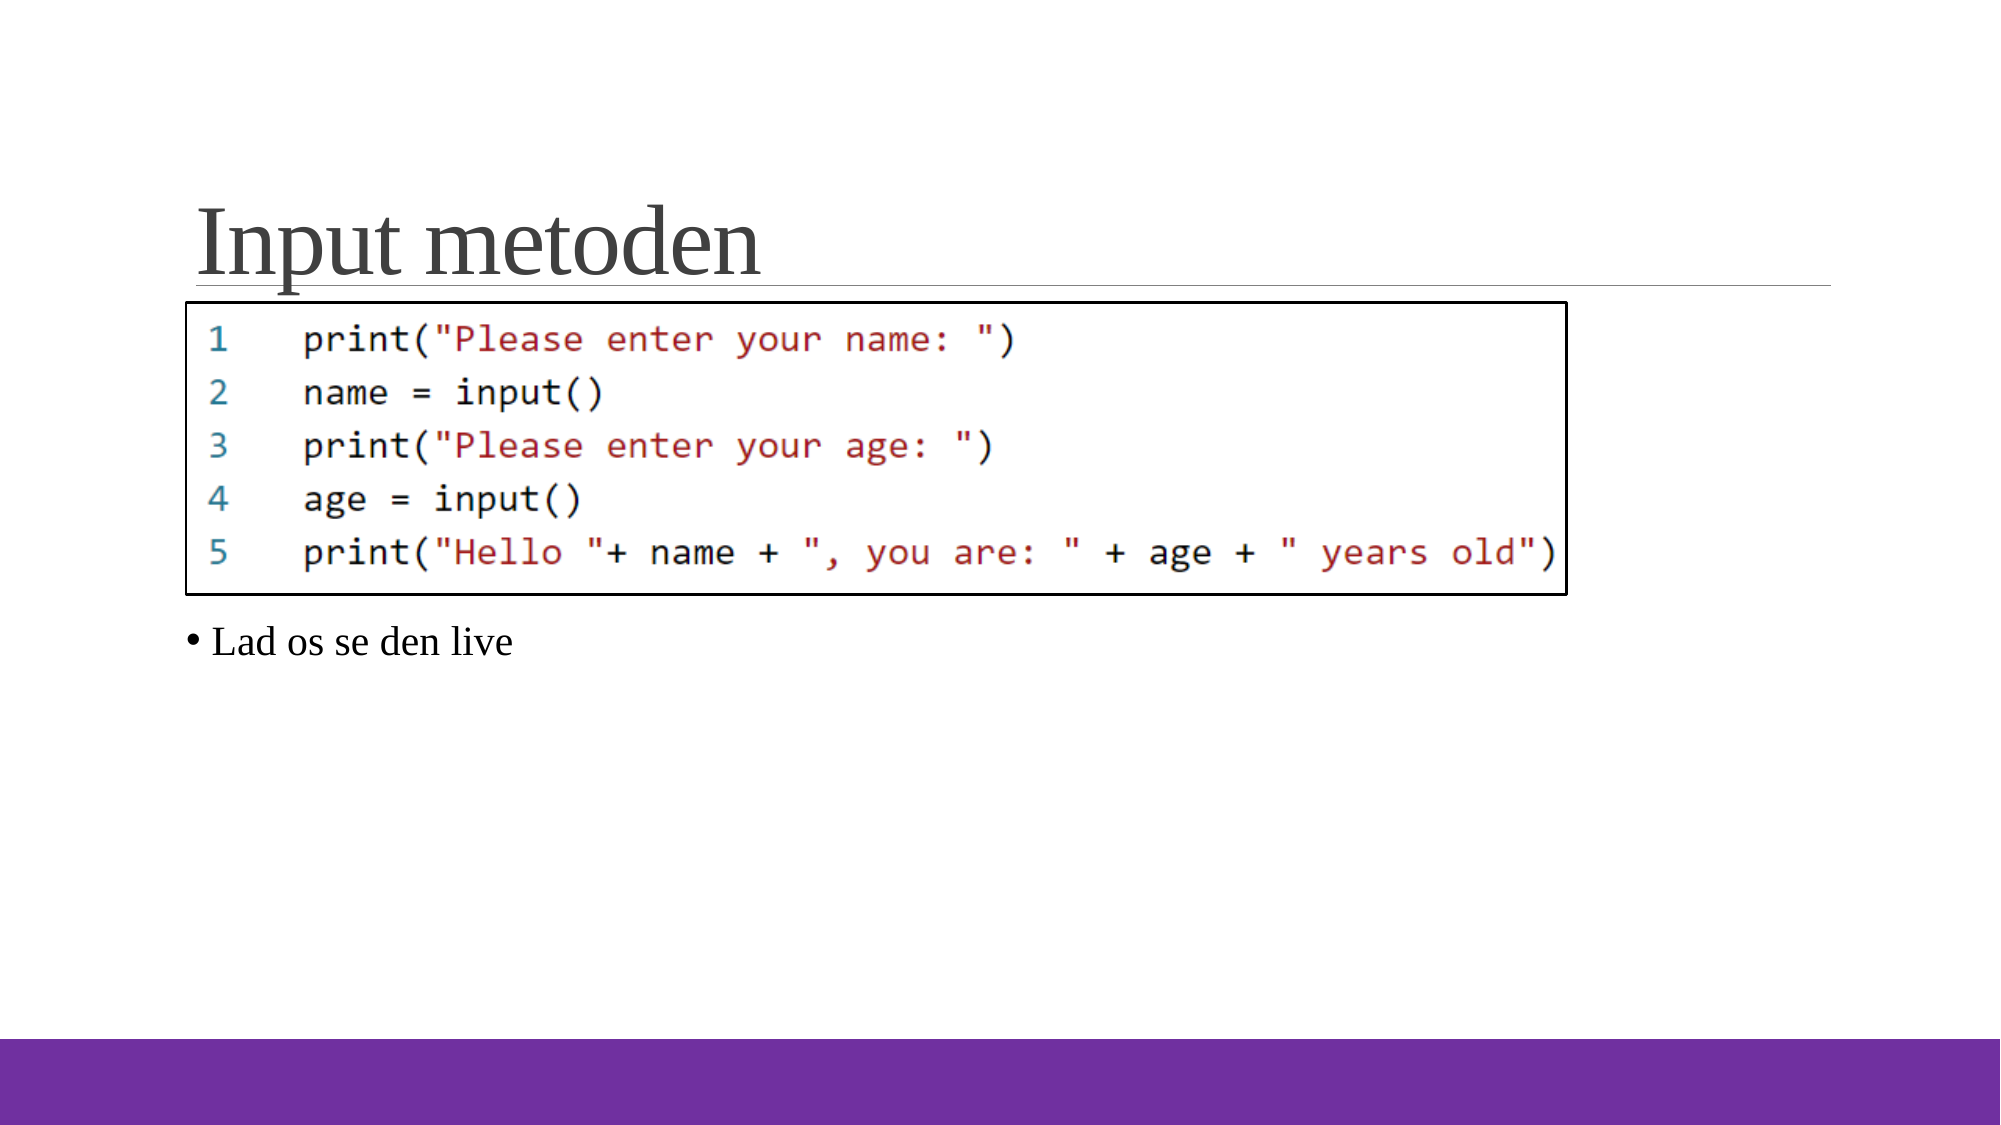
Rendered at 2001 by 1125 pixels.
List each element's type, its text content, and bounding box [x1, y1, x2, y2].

picture [163, 319, 1589, 578]
text_box [185, 584, 1568, 596]
text_box [185, 301, 1568, 316]
title Input metoden [180, 64, 1830, 303]
list Lad os se den live [186, 611, 1837, 777]
